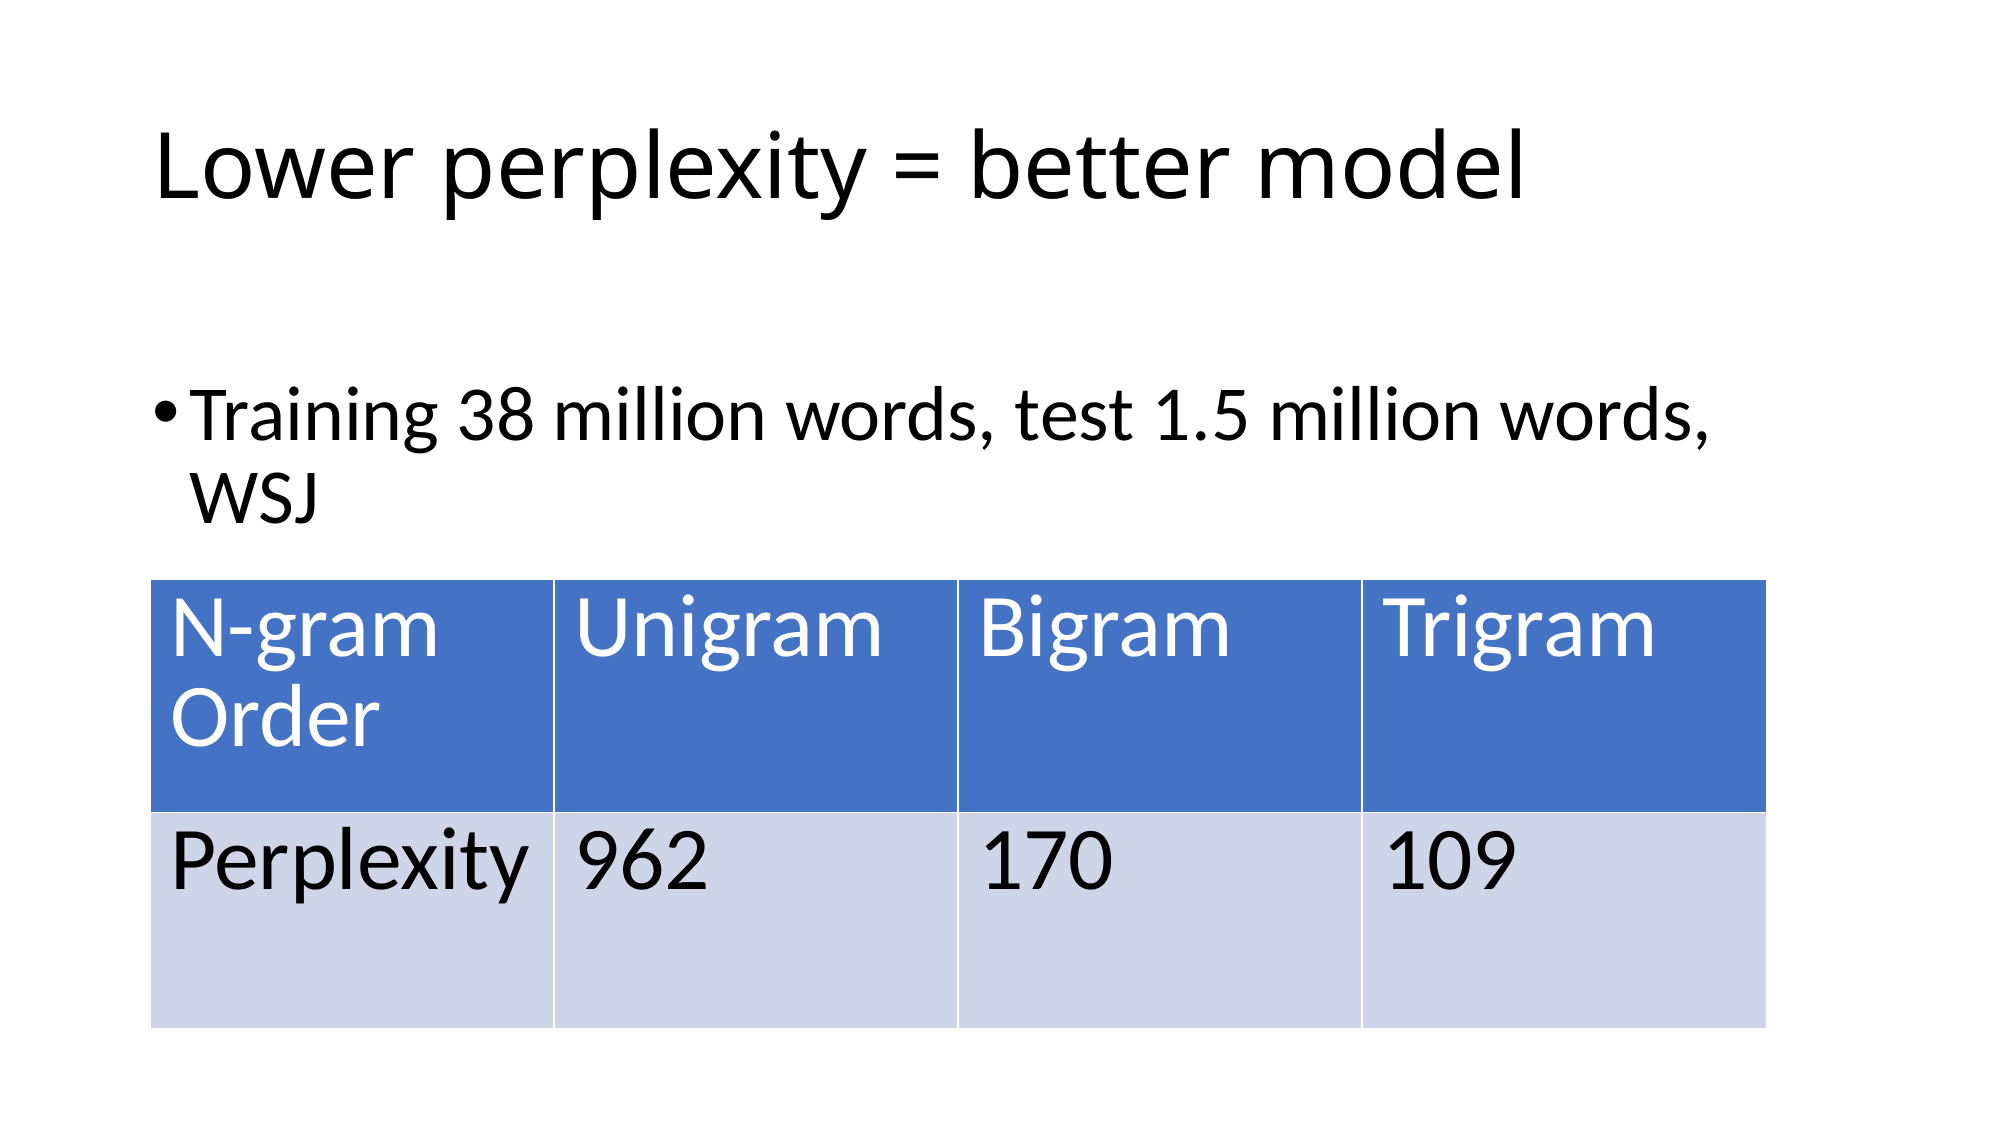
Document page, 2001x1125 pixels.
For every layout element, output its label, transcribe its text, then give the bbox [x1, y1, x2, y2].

table_header N-gram Order [151, 580, 553, 812]
table_header Unigram [555, 580, 957, 812]
table_header Trigram [1363, 580, 1766, 812]
list Training 38 million words, test 1.5 million words, WSJ [137, 299, 1863, 1014]
table_cell Perplexity [151, 813, 553, 1028]
table_cell 170 [959, 813, 1361, 1028]
table_cell 962 [555, 813, 957, 1028]
title Lower perplexity = better model [137, 59, 1863, 278]
table_header Bigram [959, 580, 1361, 812]
table_cell 109 [1363, 813, 1766, 1028]
